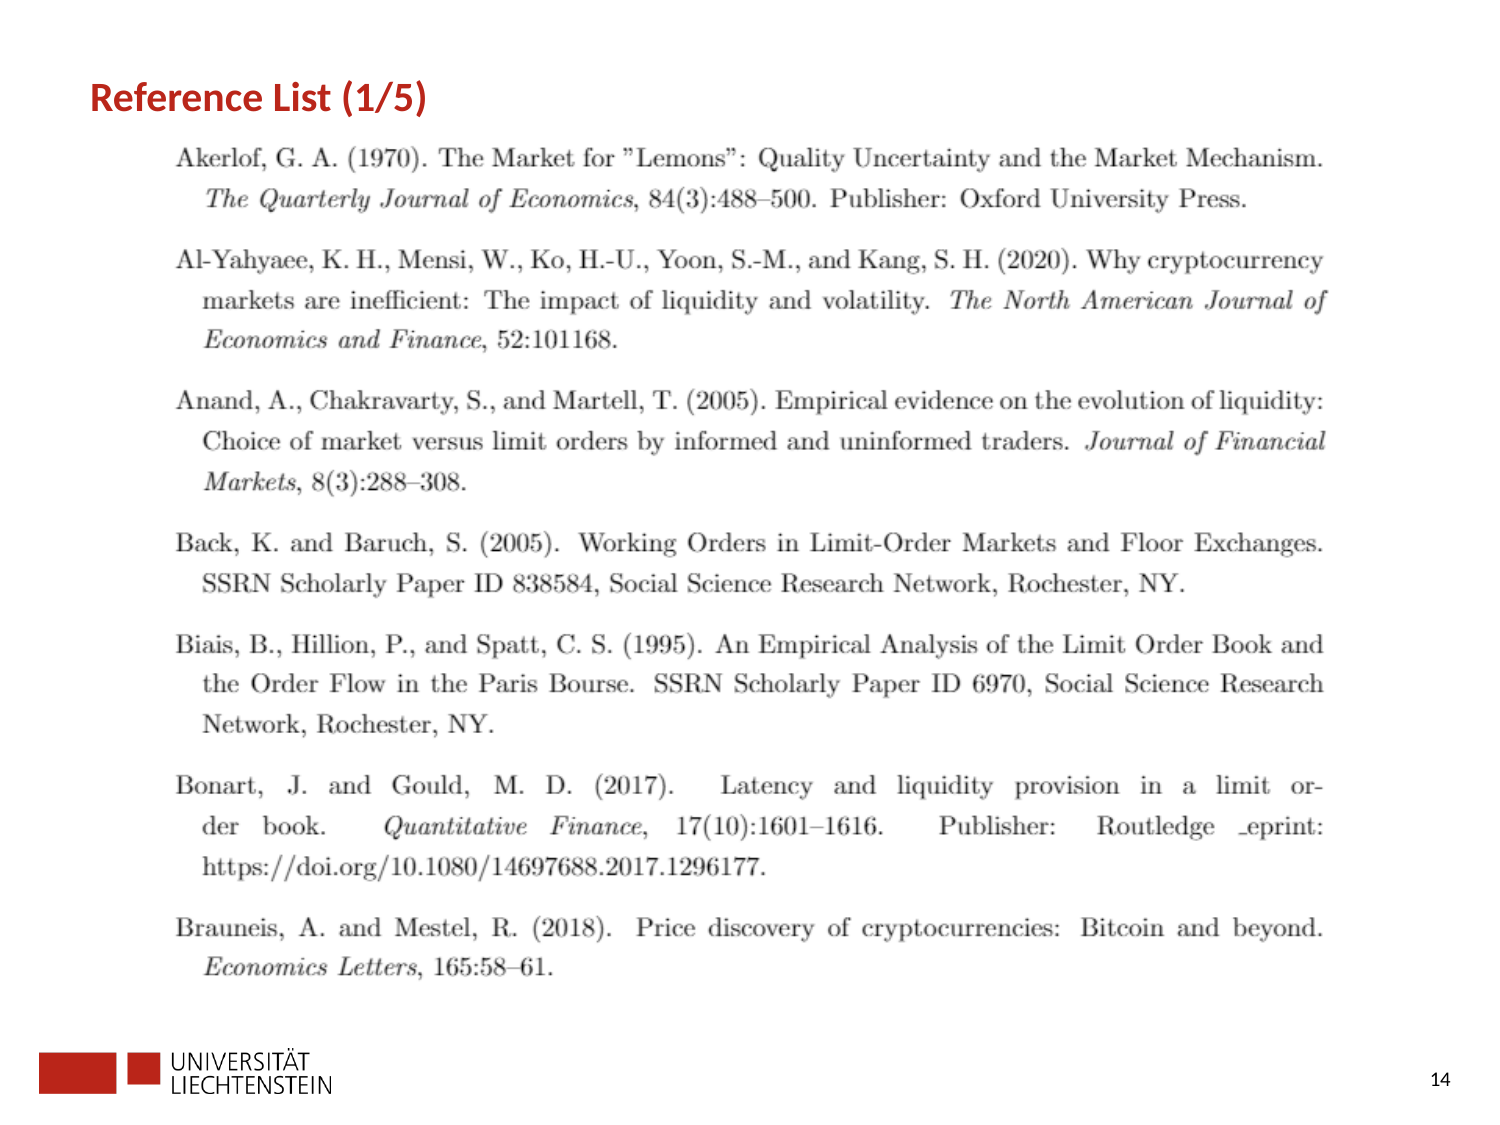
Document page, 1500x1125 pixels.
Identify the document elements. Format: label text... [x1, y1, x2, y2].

picture [39, 1048, 331, 1094]
title Reference List (1/5) [74, 44, 1426, 130]
picture [167, 137, 1333, 988]
